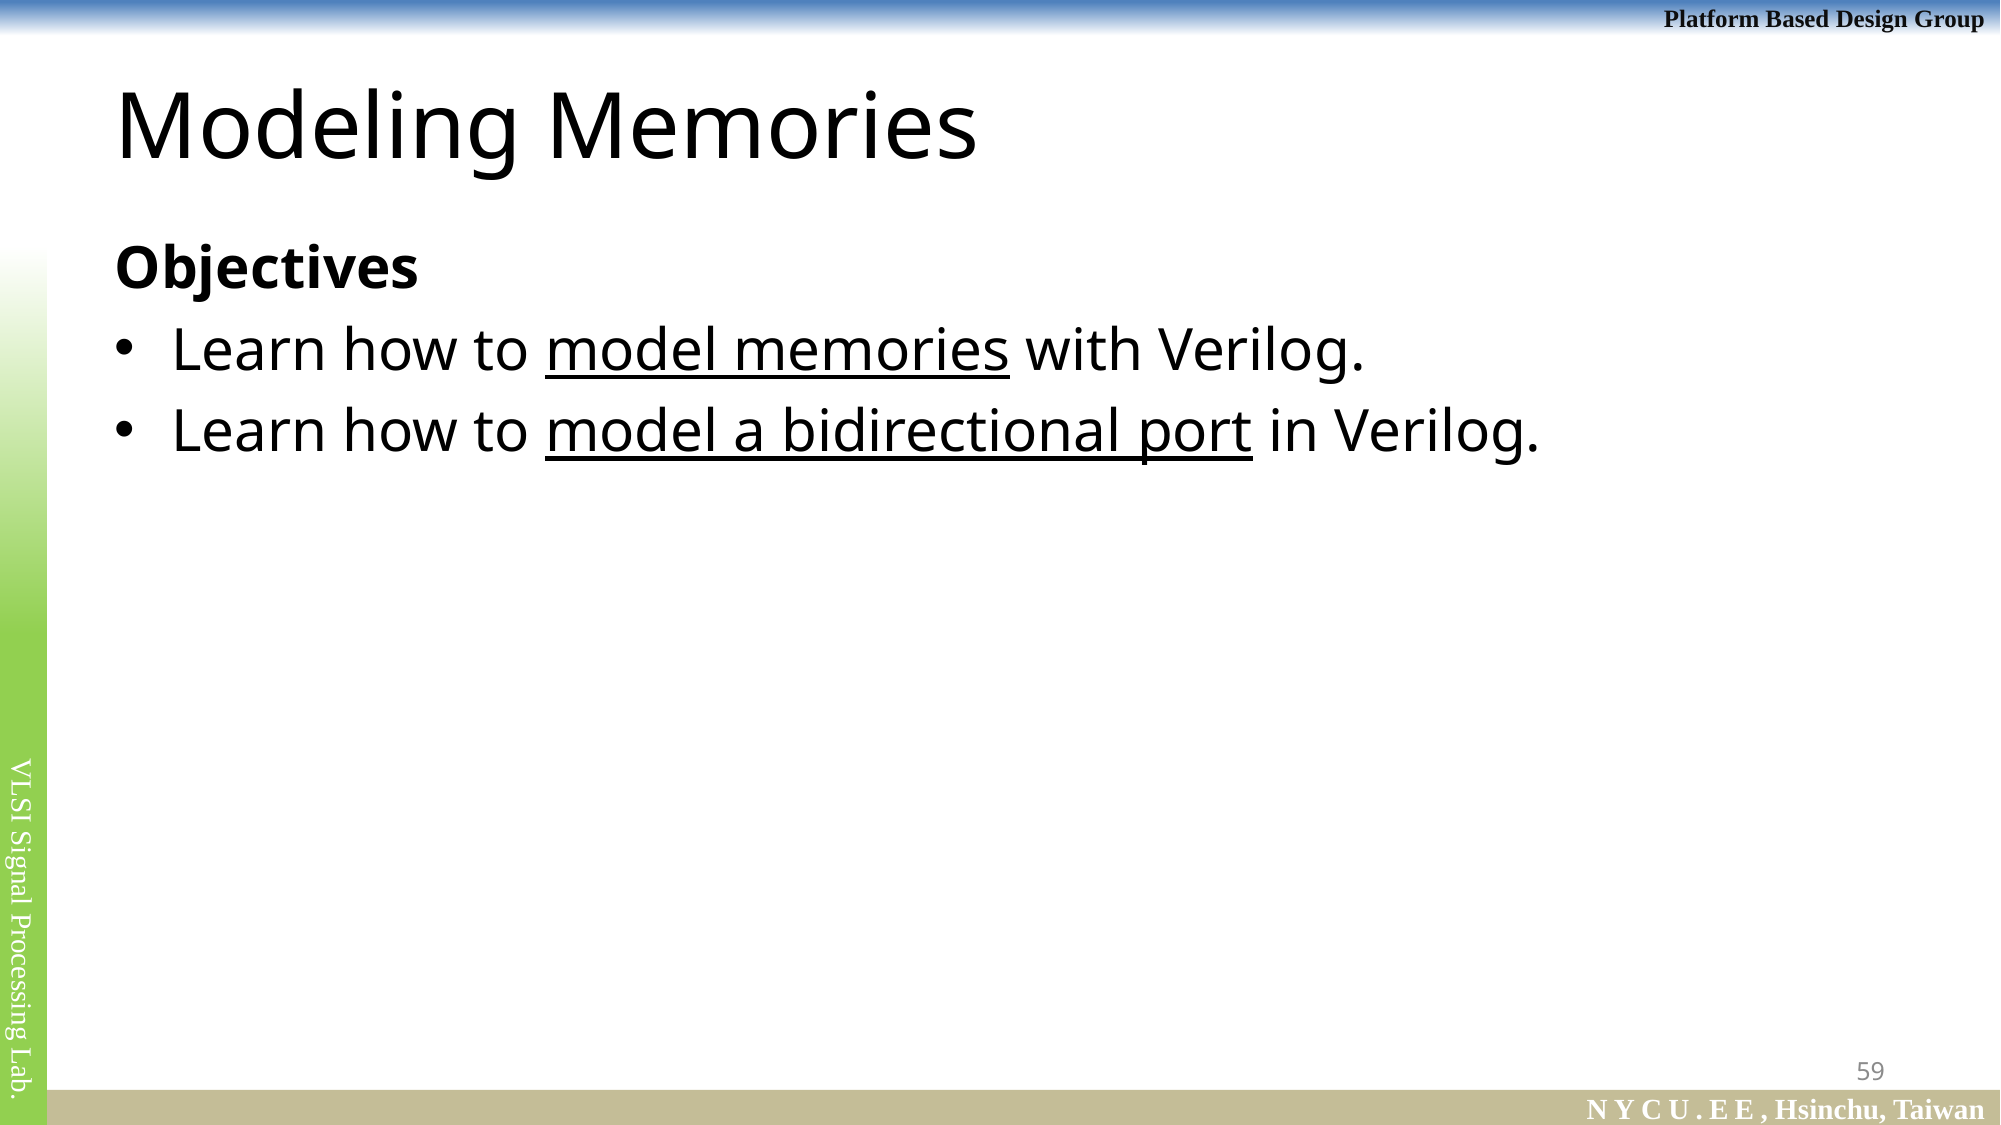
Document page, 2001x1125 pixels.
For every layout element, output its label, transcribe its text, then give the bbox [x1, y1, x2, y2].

list Objectives Learn how to model memories with Verilog. Learn how to model a bidirectional port in Verilog. [99, 222, 1901, 1044]
title Modeling Memories [99, 44, 1901, 200]
slide_number 59 [1433, 1042, 1900, 1103]
